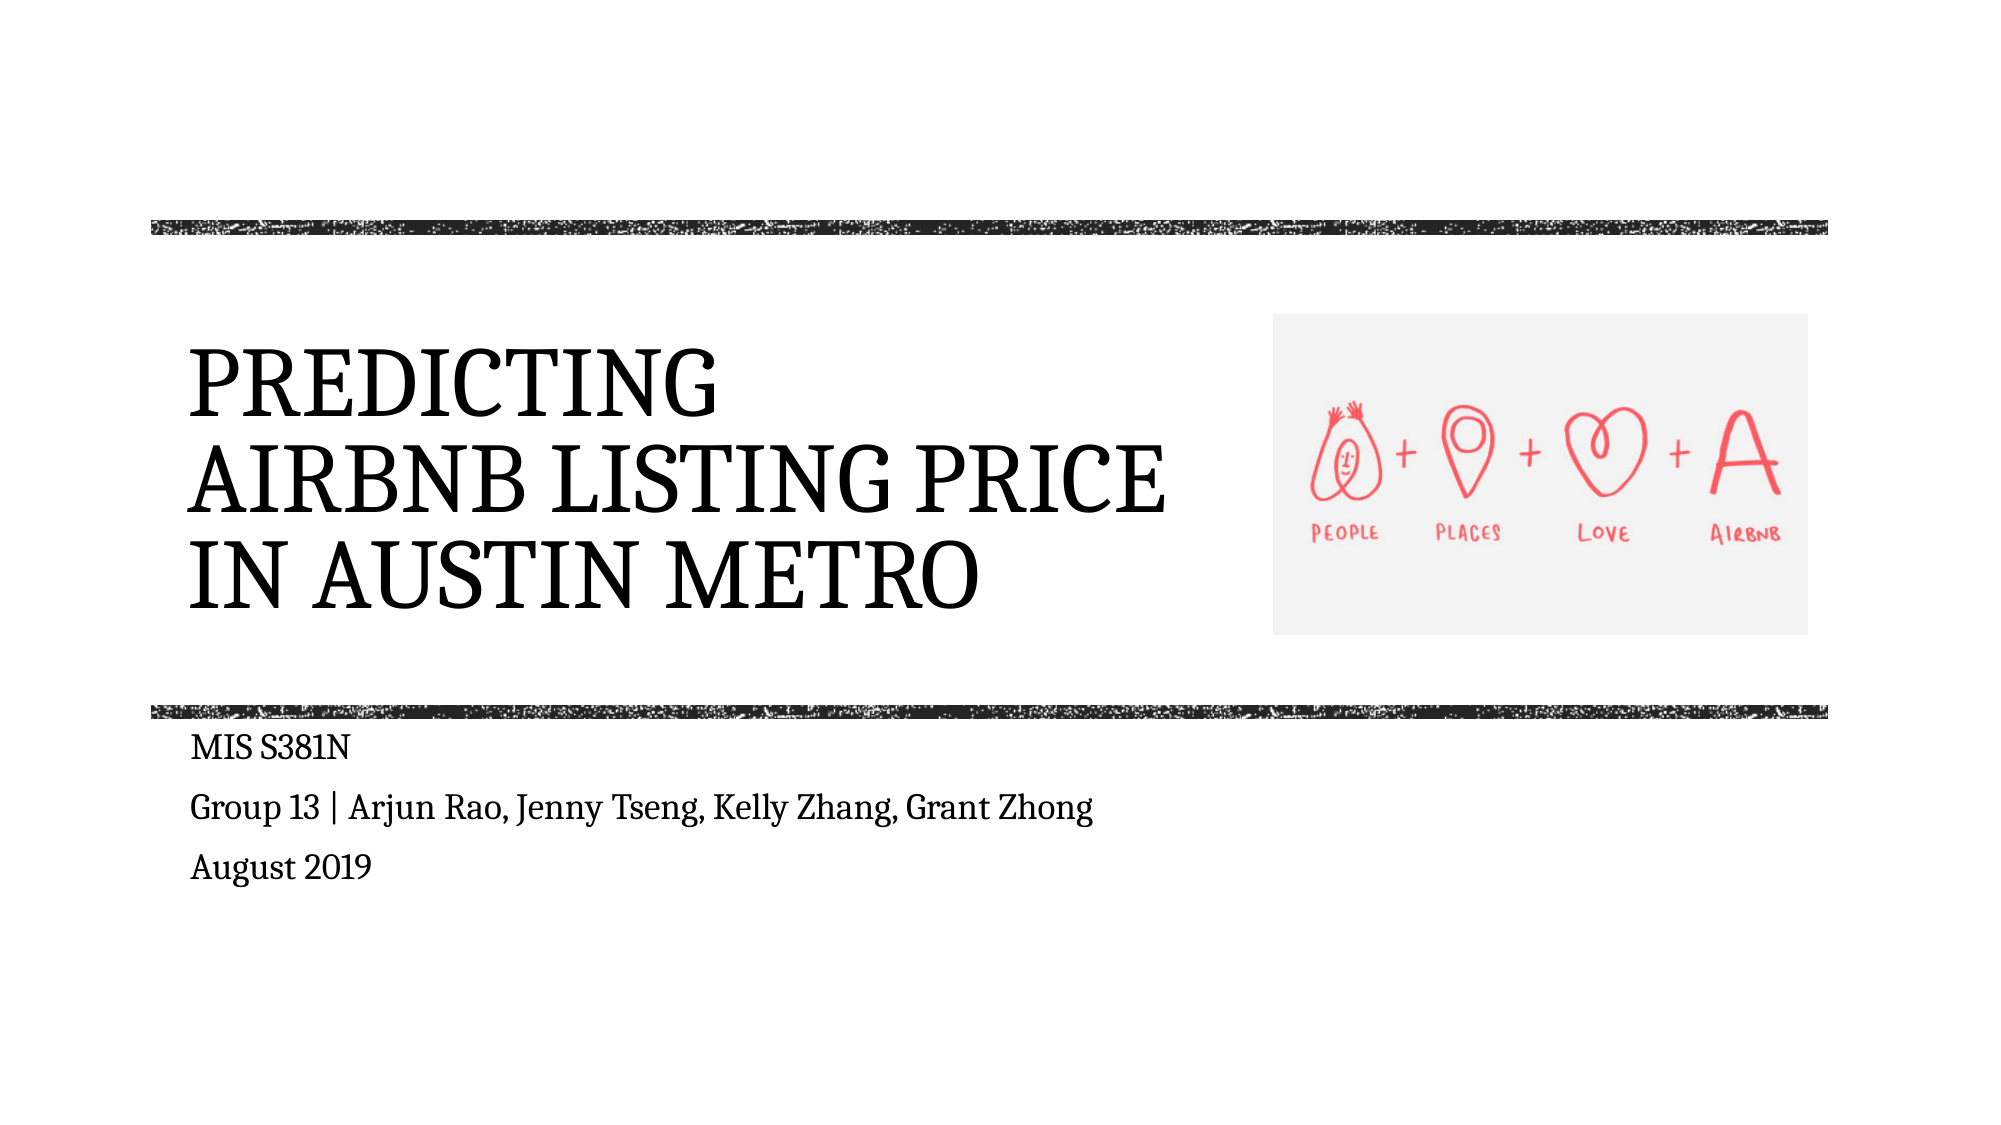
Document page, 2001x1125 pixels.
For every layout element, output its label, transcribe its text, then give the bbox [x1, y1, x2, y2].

picture [1273, 314, 1808, 635]
title Predicting Airbnb Listing Price in Austin Metro [172, 234, 1808, 733]
subtitle MIS S381N Group 13 | Arjun Rao, Jenny Tseng, Kelly Zhang, Grant Zhong August 2019 [175, 720, 1470, 896]
